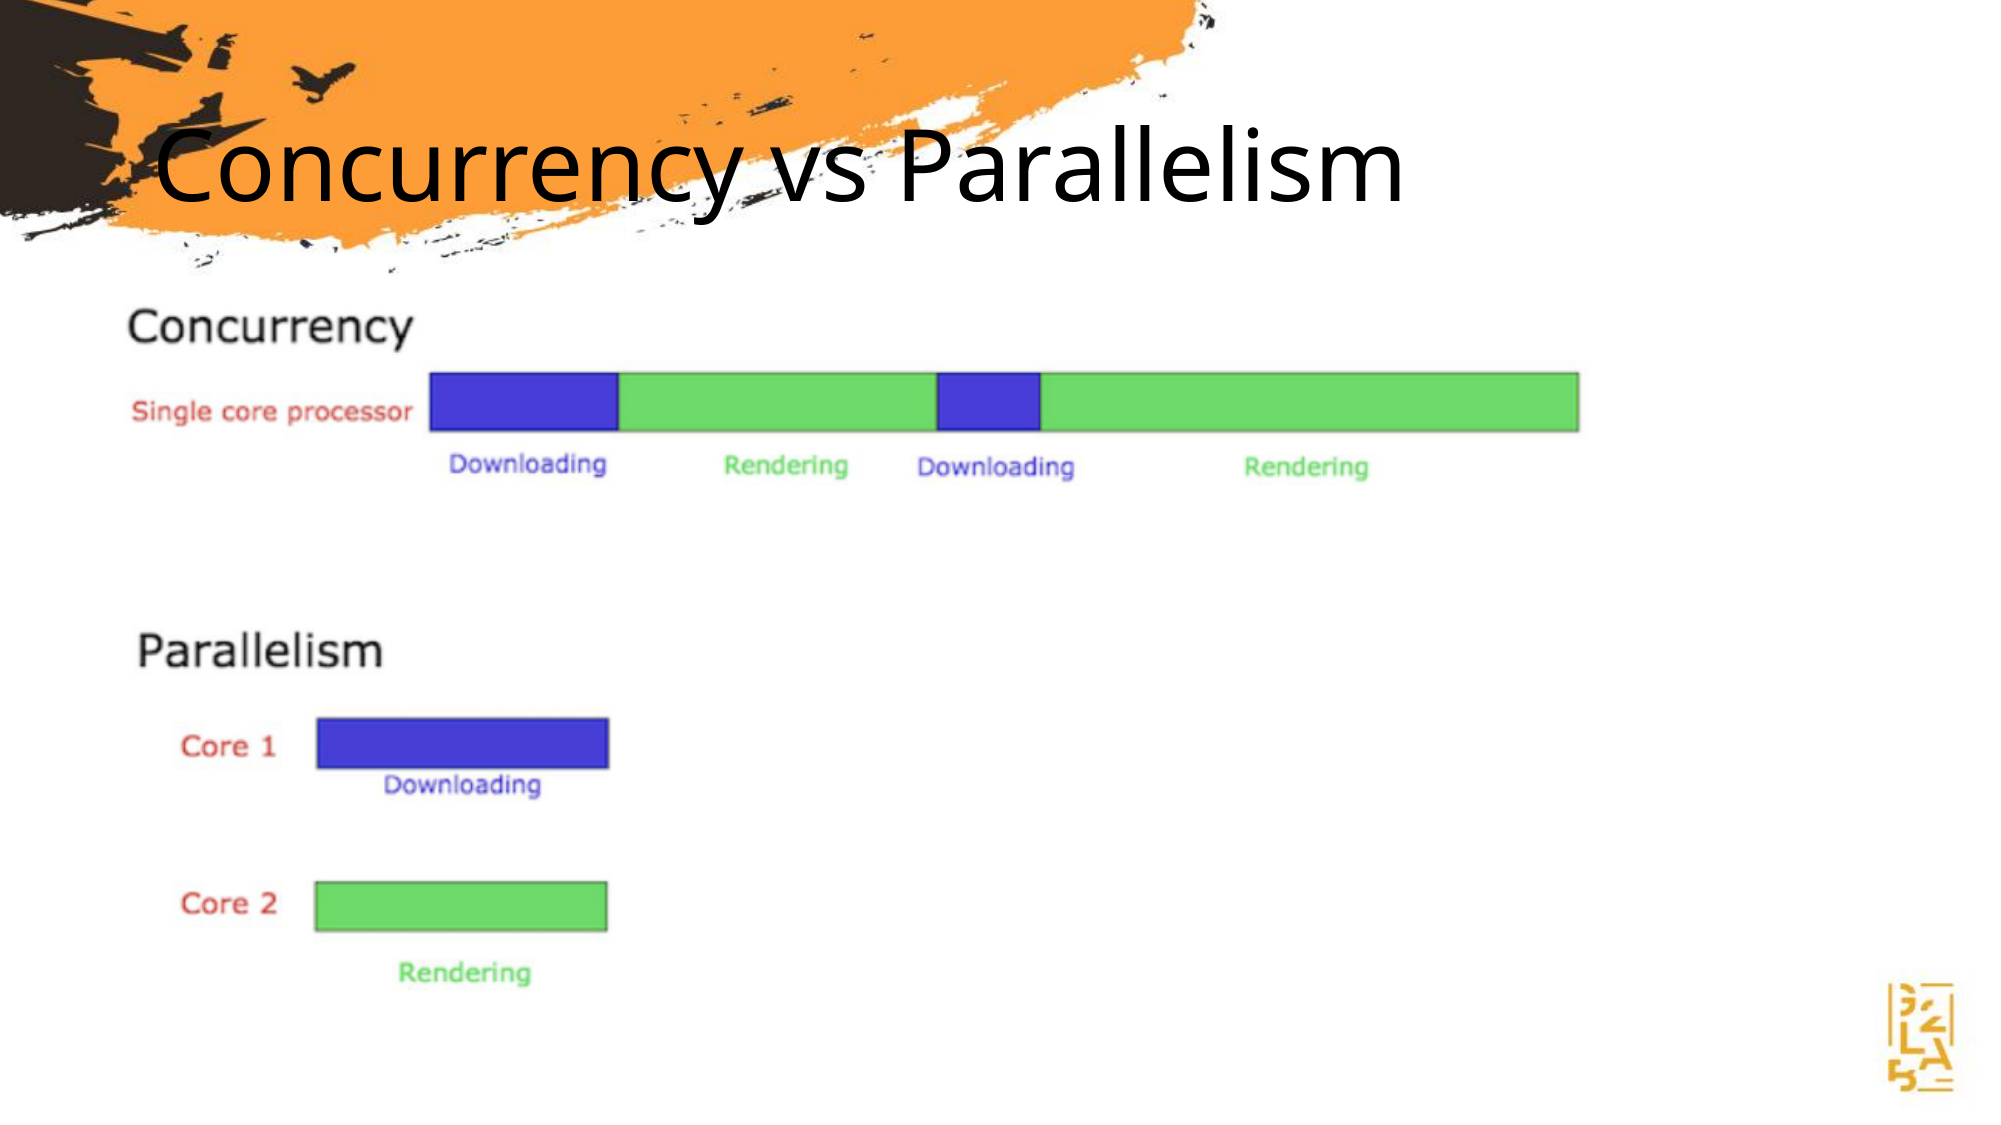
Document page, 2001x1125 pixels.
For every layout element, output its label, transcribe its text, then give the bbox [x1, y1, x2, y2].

picture [0, 0, 2001, 1125]
title Concurrency vs Parallelism [137, 59, 1863, 278]
